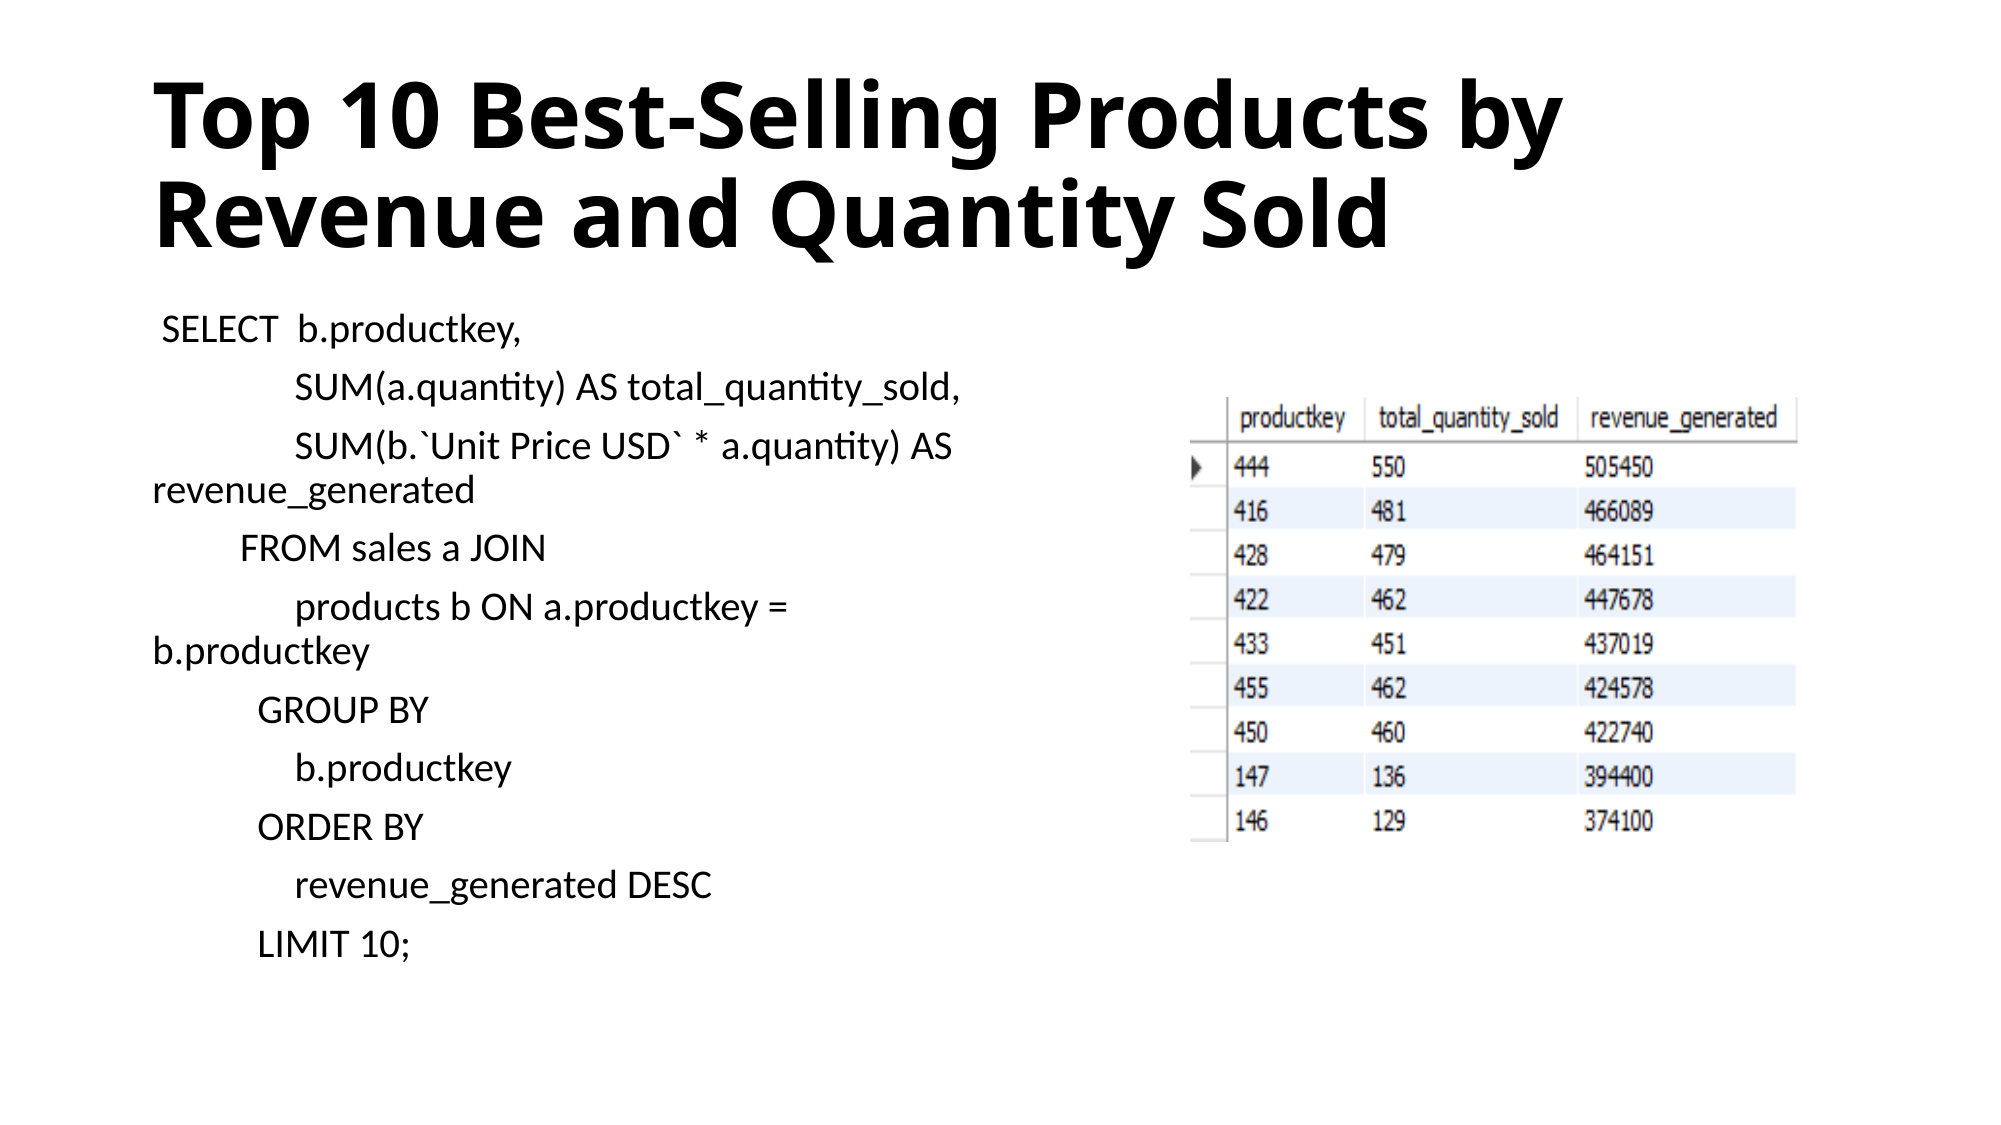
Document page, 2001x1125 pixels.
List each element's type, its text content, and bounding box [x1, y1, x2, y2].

list SELECT b.productkey, SUM(a.quantity) AS total_quantity_sold, SUM(b.`Unit Price USD` * a.quantity) AS revenue_generated FROM sales a JOIN products b ON a.productkey = b.productkey GROUP BY b.productkey ORDER BY revenue_generated DESC LIMIT 10; [137, 299, 988, 1014]
title Top 10 Best-Selling Products by Revenue and Quantity Sold [137, 59, 1863, 278]
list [1190, 397, 1802, 842]
